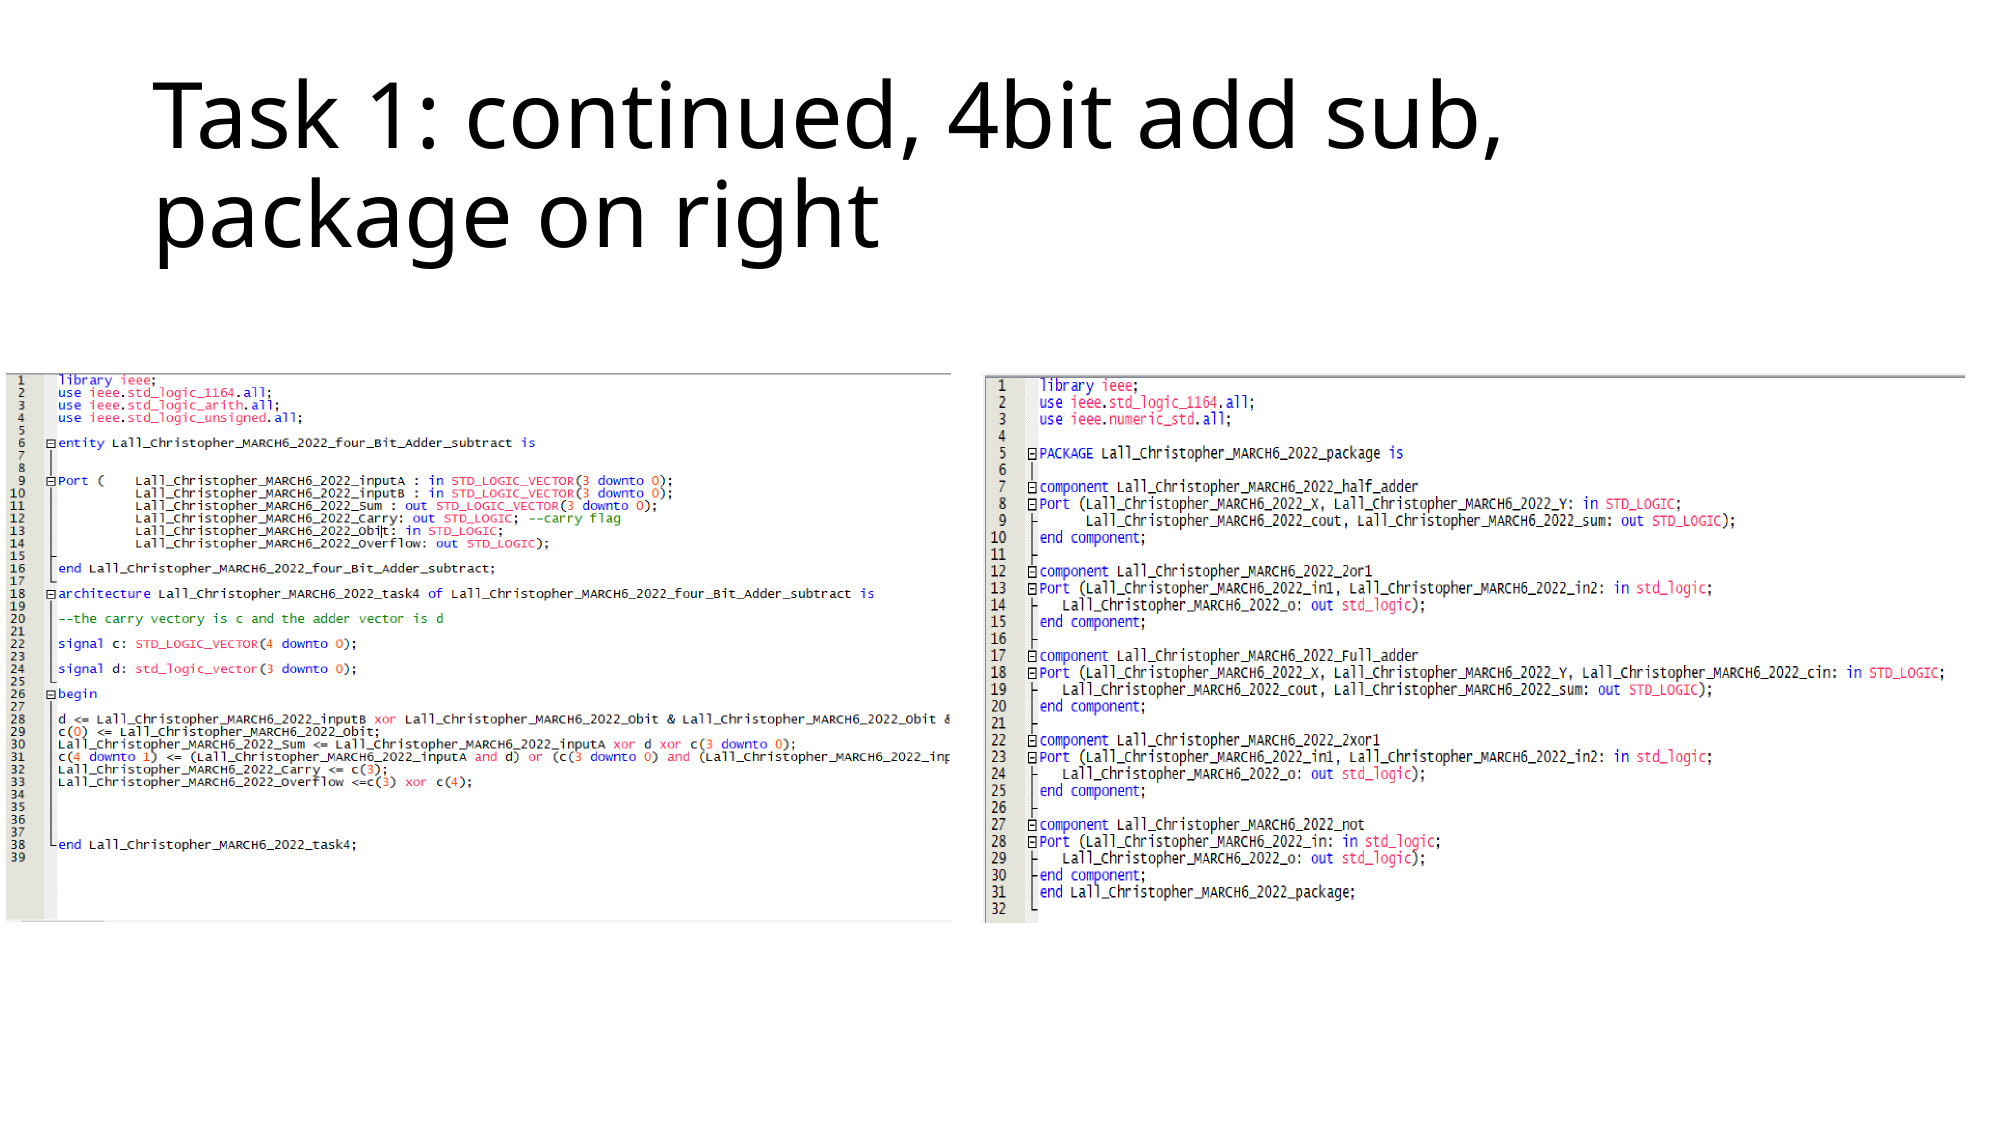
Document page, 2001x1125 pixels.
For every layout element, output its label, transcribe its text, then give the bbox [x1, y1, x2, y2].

title Task 1: continued, 4bit add sub, package on right [137, 59, 1863, 278]
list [6, 373, 951, 922]
picture [983, 373, 1965, 923]
